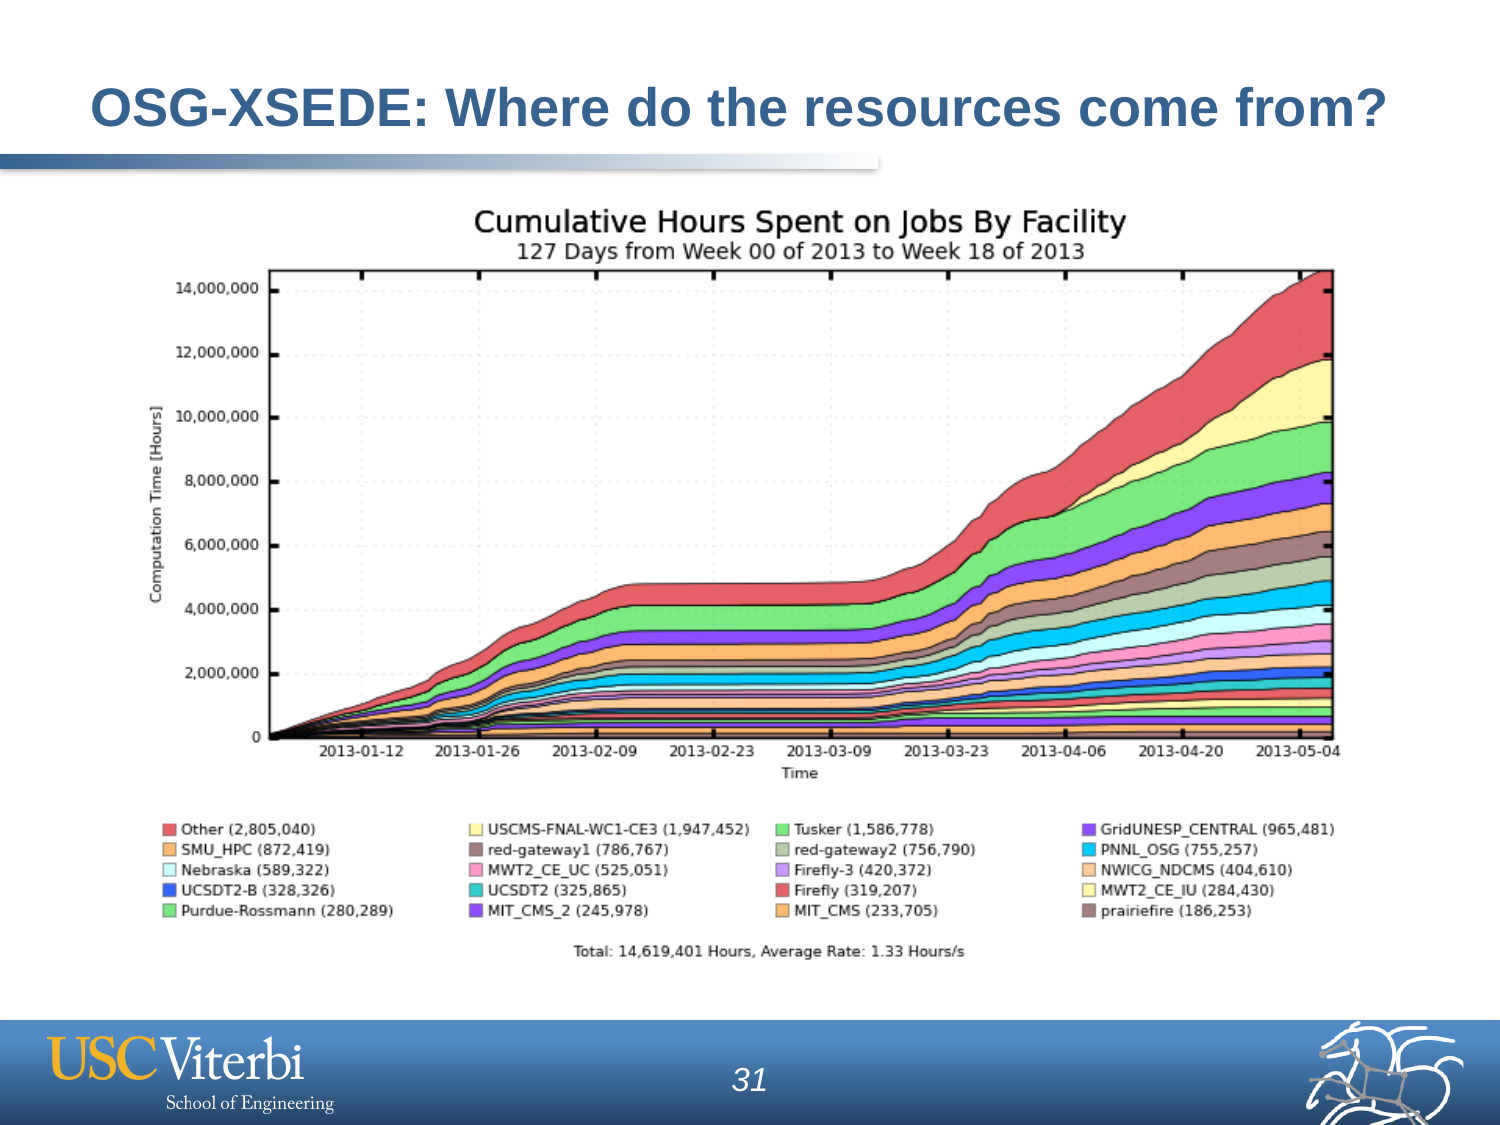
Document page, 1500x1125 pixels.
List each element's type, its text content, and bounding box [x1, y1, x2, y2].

picture [144, 192, 1395, 975]
picture [1306, 1020, 1464, 1125]
picture [47, 1036, 334, 1114]
title OSG-XSEDE: Where do the resources come from? [75, 45, 1425, 165]
